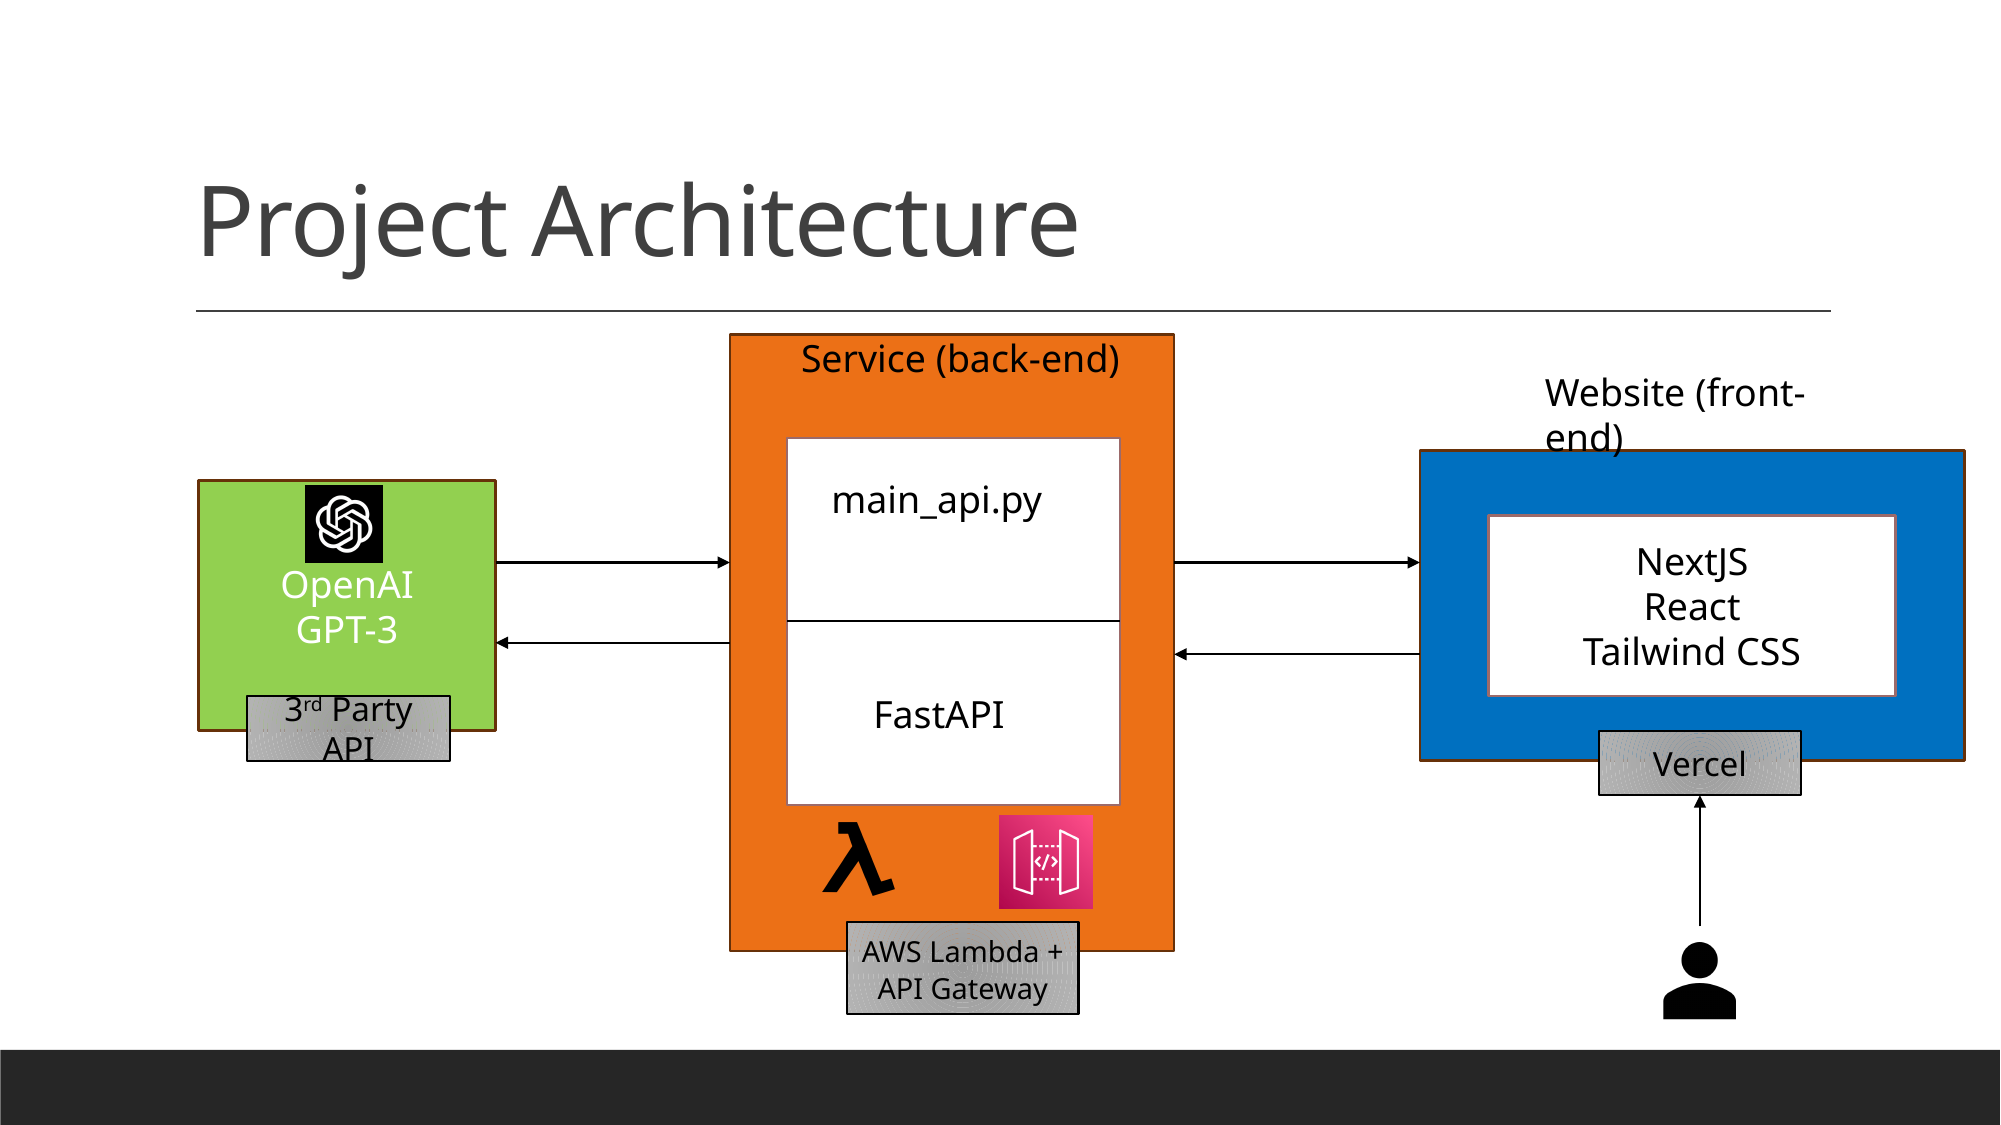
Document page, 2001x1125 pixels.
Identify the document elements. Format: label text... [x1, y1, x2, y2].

text_box [786, 626, 1121, 806]
text_box FastAPI [858, 683, 1079, 744]
text_box Website (front-end) [1530, 361, 1883, 467]
picture [999, 815, 1094, 910]
text_box Service (back-end) [786, 327, 1140, 388]
text_box 3rd Party API [246, 695, 451, 762]
text_box [729, 333, 1175, 952]
text_box [786, 437, 1121, 620]
text_box NextJS React Tailwind CSS [1487, 514, 1897, 697]
text_box [1419, 449, 1966, 762]
picture [1645, 925, 1755, 1036]
title Project Architecture [180, 47, 1830, 285]
text_box Vercel [1598, 730, 1802, 796]
text_box main_api.py [816, 468, 1091, 529]
picture [821, 821, 895, 897]
text_box OpenAI GPT-3 [197, 479, 497, 732]
picture [305, 485, 384, 563]
list AWS Lambda + API Gateway [846, 921, 1080, 1015]
